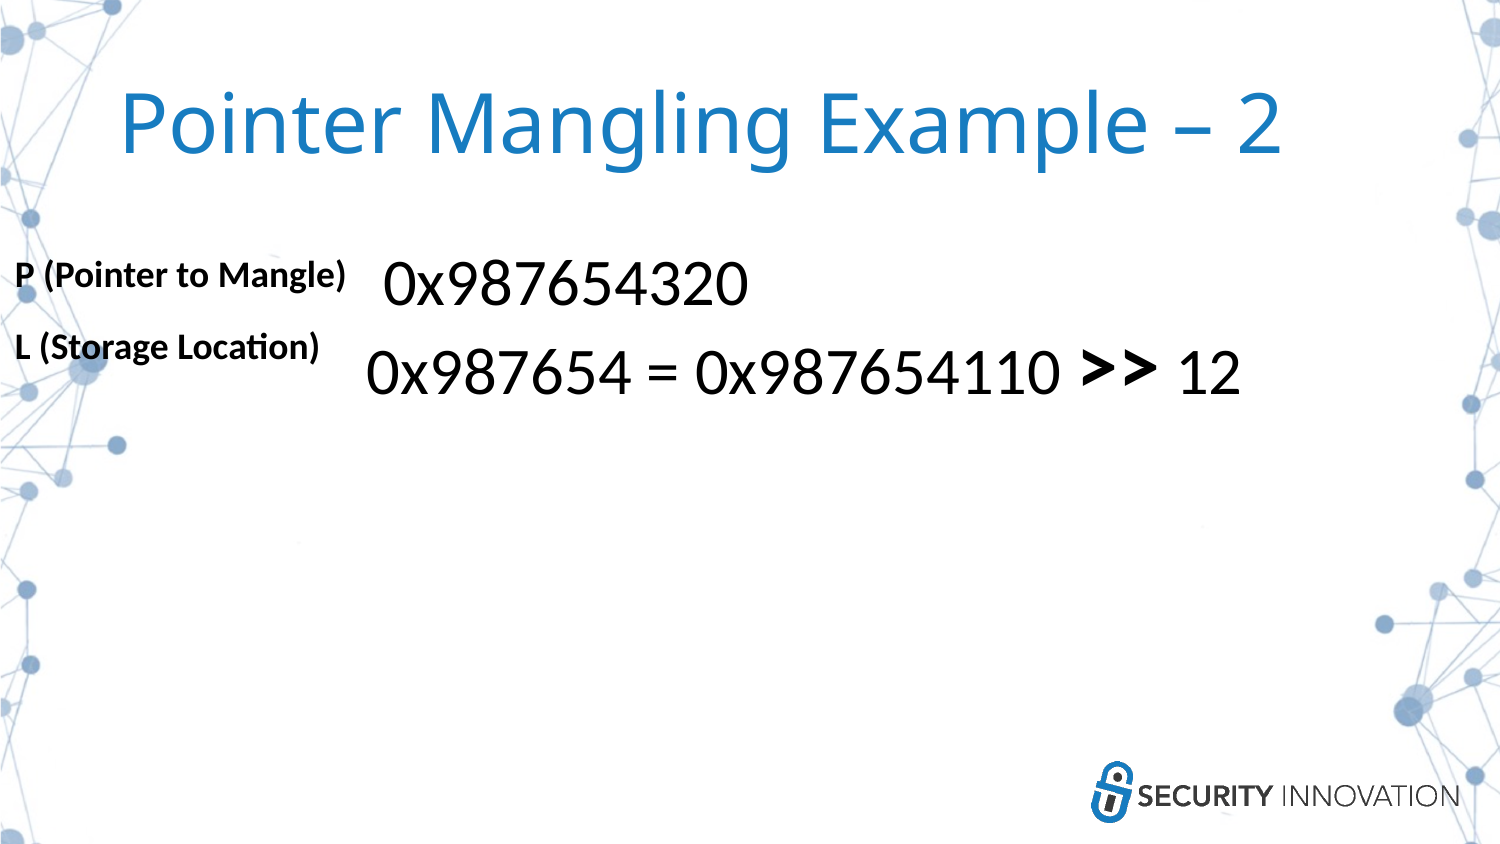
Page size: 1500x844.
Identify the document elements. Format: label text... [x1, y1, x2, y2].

picture [1, 375, 333, 844]
picture [1, 303, 315, 315]
text_box L (Storage Location) [0, 315, 315, 375]
text_box 0x987654320 [368, 231, 821, 303]
picture [1091, 1, 1500, 844]
text_box P (Pointer to Mangle) [0, 242, 368, 303]
title Pointer Mangling Example – 2 [103, 44, 1397, 208]
picture [1, 1, 333, 242]
text_box 0x987654 = 0x987654110 >> 12 [315, 303, 1273, 419]
